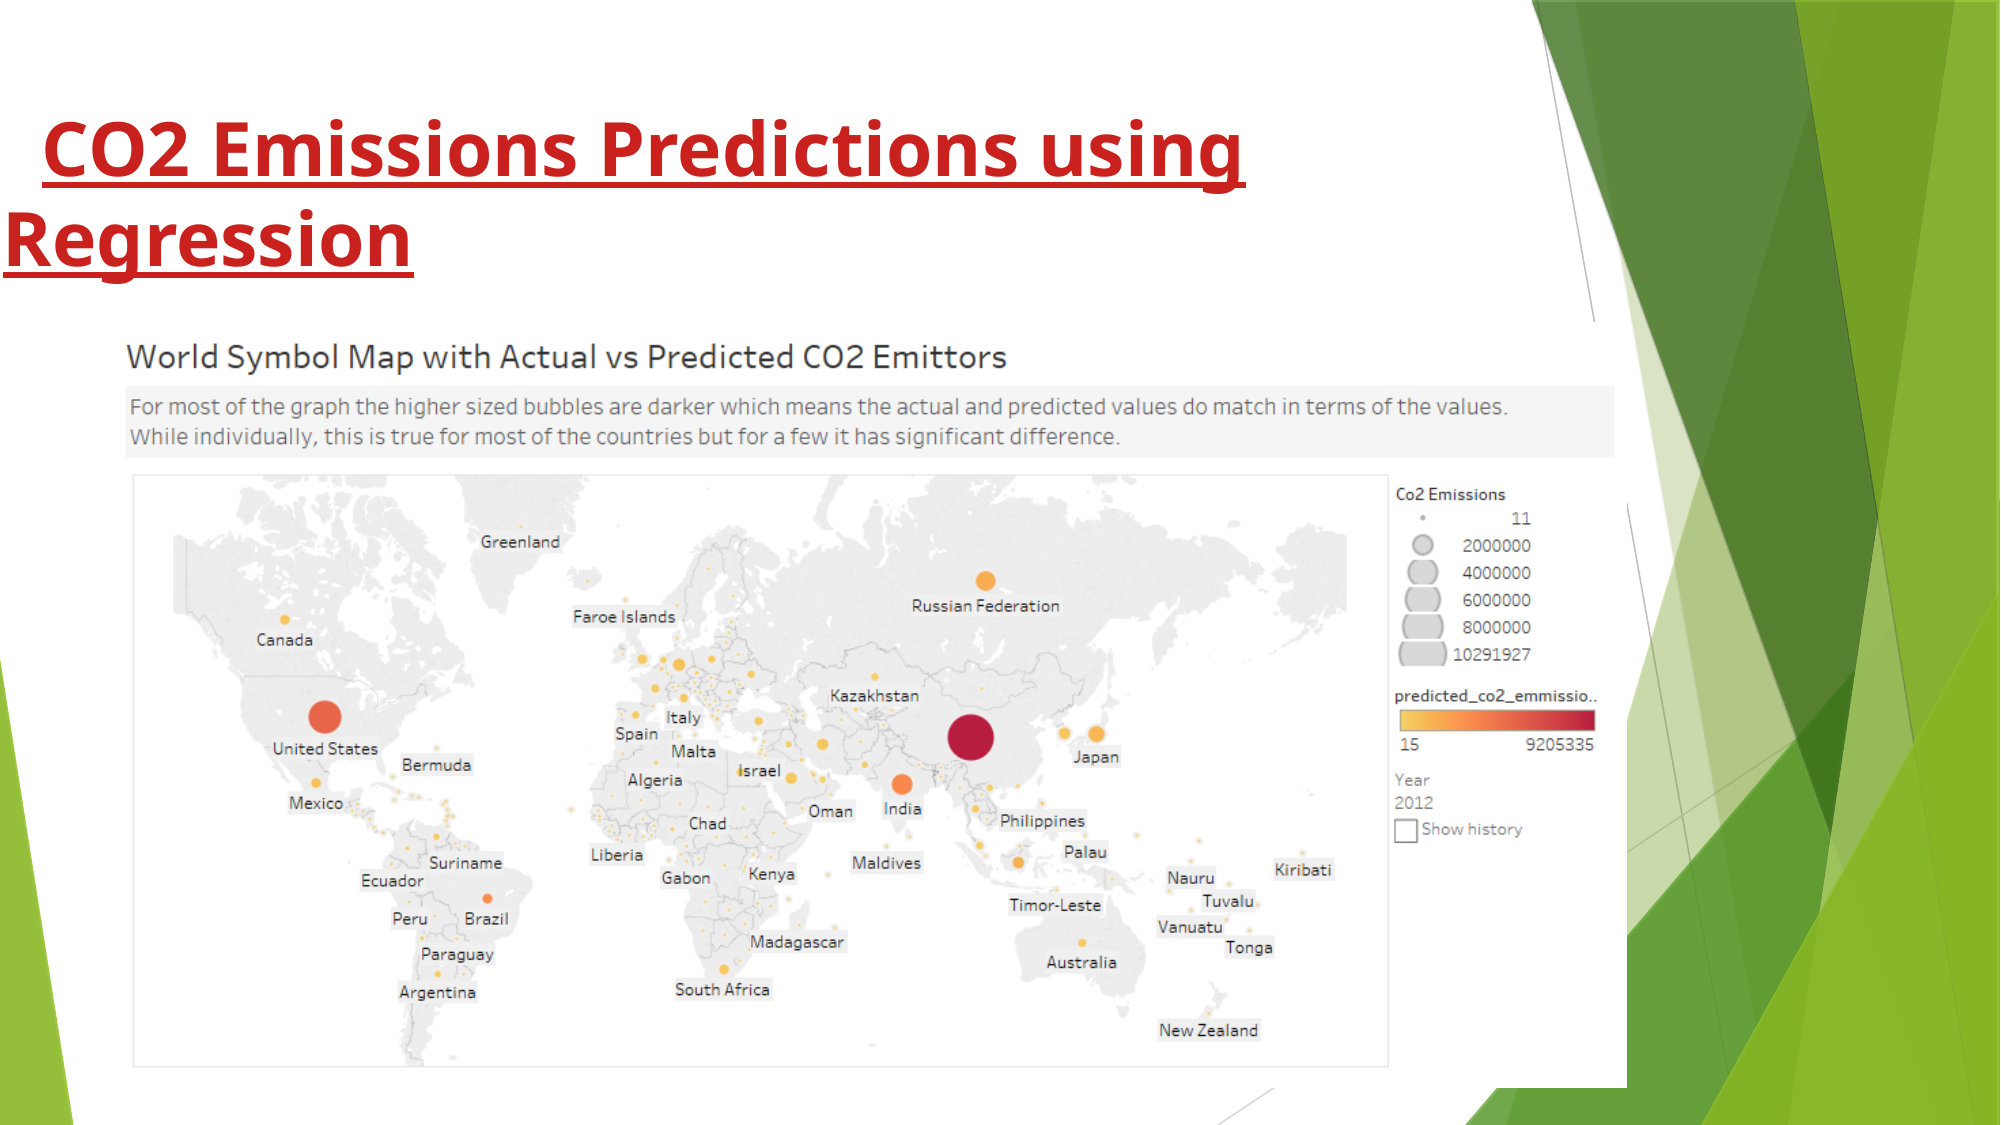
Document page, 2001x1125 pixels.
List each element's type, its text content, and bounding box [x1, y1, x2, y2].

text_box CO2 Emissions Predictions using Regression [0, 94, 1642, 311]
picture [110, 322, 1627, 1089]
